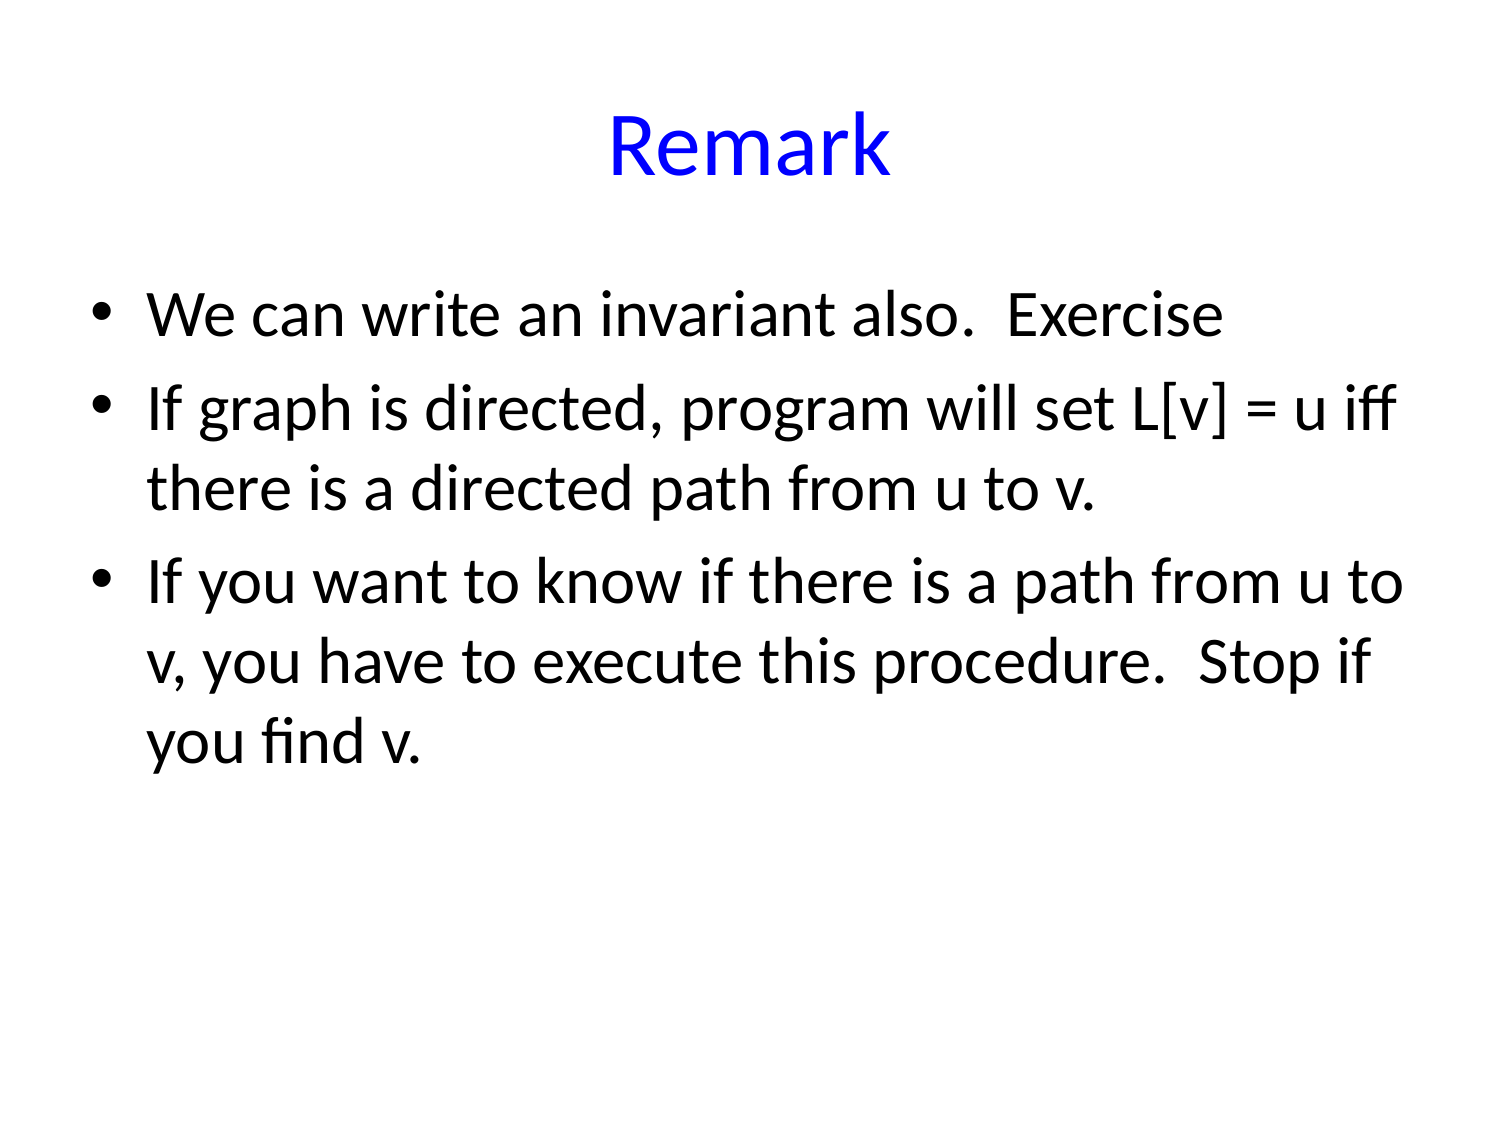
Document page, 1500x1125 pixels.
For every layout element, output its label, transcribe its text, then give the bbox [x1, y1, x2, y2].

title Remark [75, 45, 1425, 233]
list We can write an invariant also. Exercise If graph is directed, program will set L[v] = u iff there is a directed path from u to v. If you want to know if there is a path from u to v, you have to execute this procedure. Stop if you find v. [75, 262, 1425, 1005]
